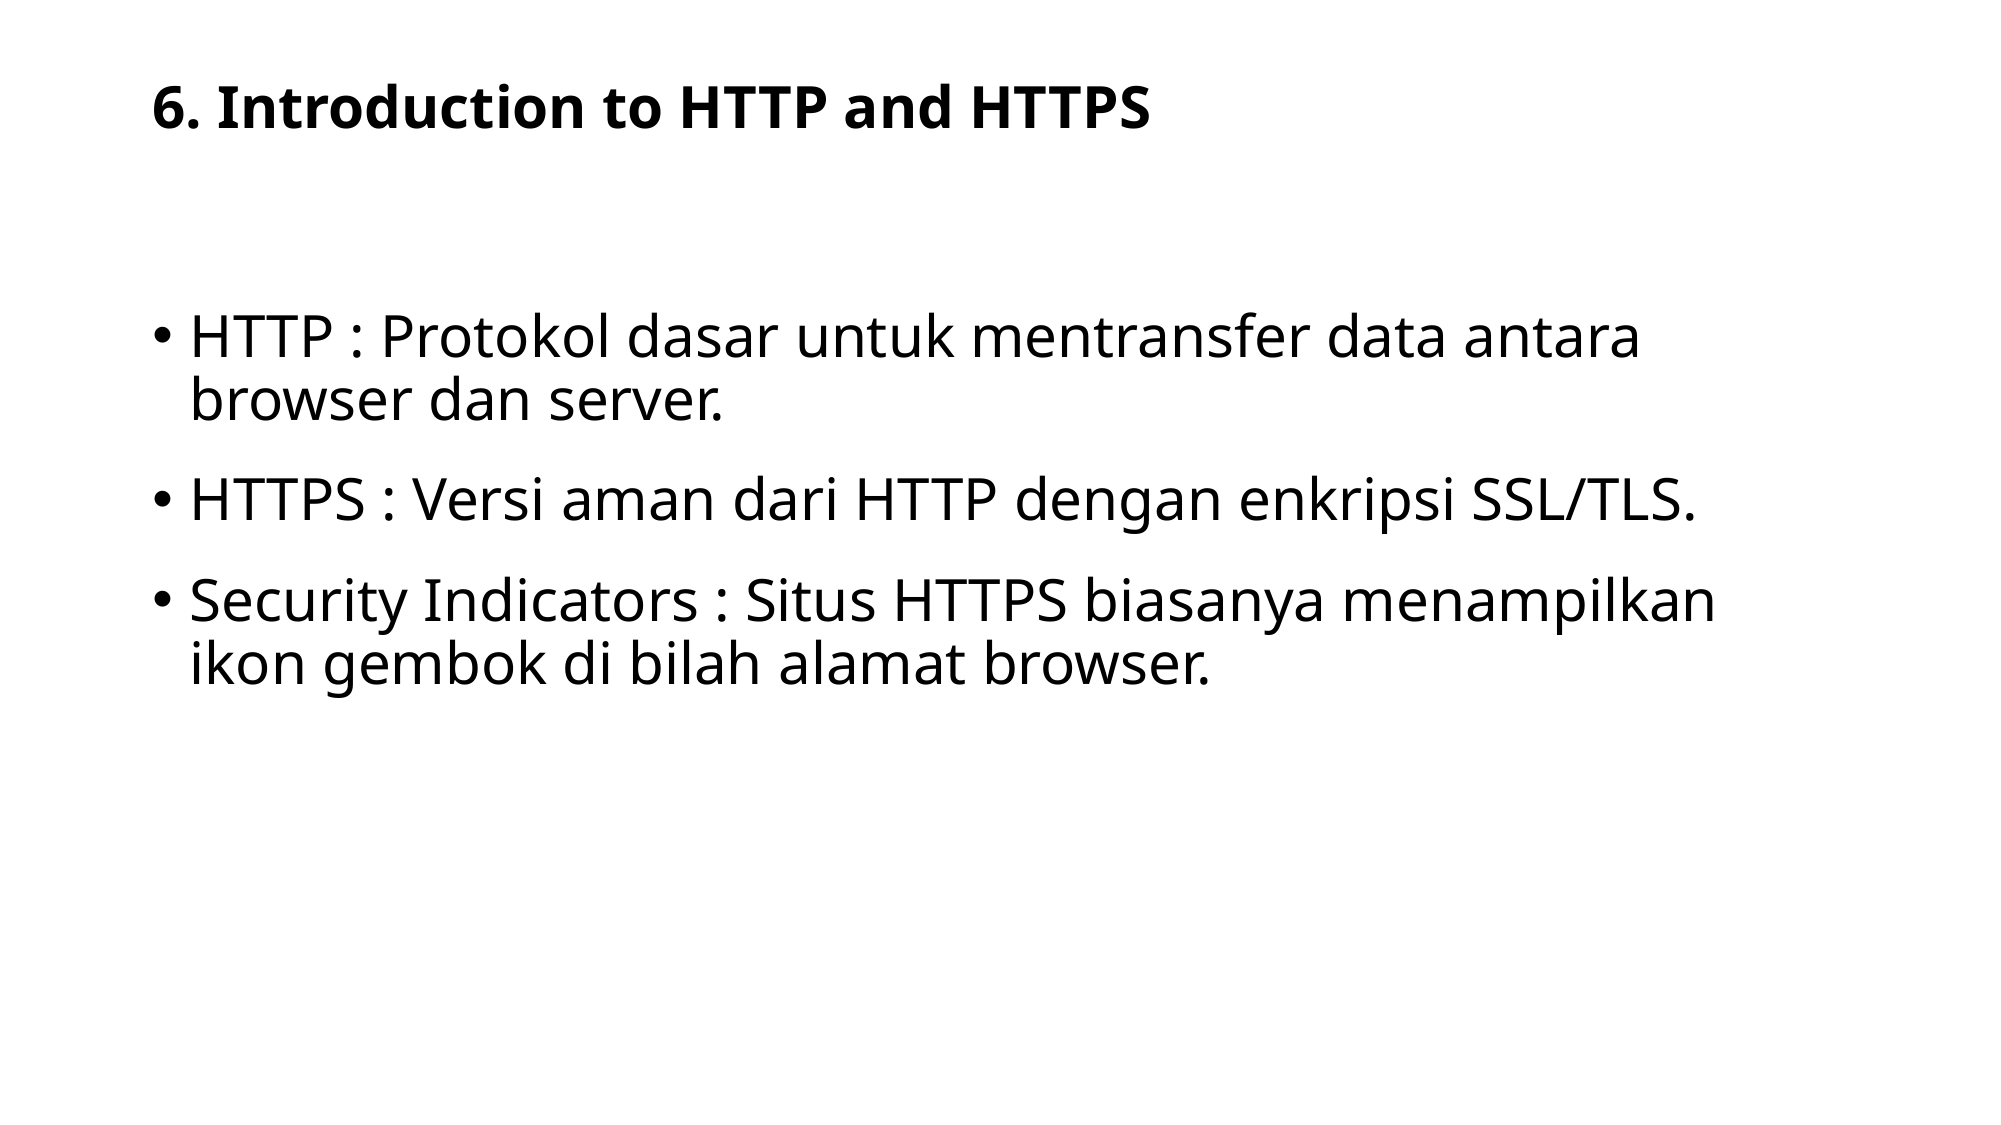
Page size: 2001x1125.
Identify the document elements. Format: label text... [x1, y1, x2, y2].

list HTTP : Protokol dasar untuk mentransfer data antara browser dan server. HTTPS : Versi aman dari HTTP dengan enkripsi SSL/TLS. Security Indicators : Situs HTTPS biasanya menampilkan ikon gembok di bilah alamat browser. [137, 299, 1863, 1014]
title 6. Introduction to HTTP and HTTPS [137, 59, 1863, 160]
